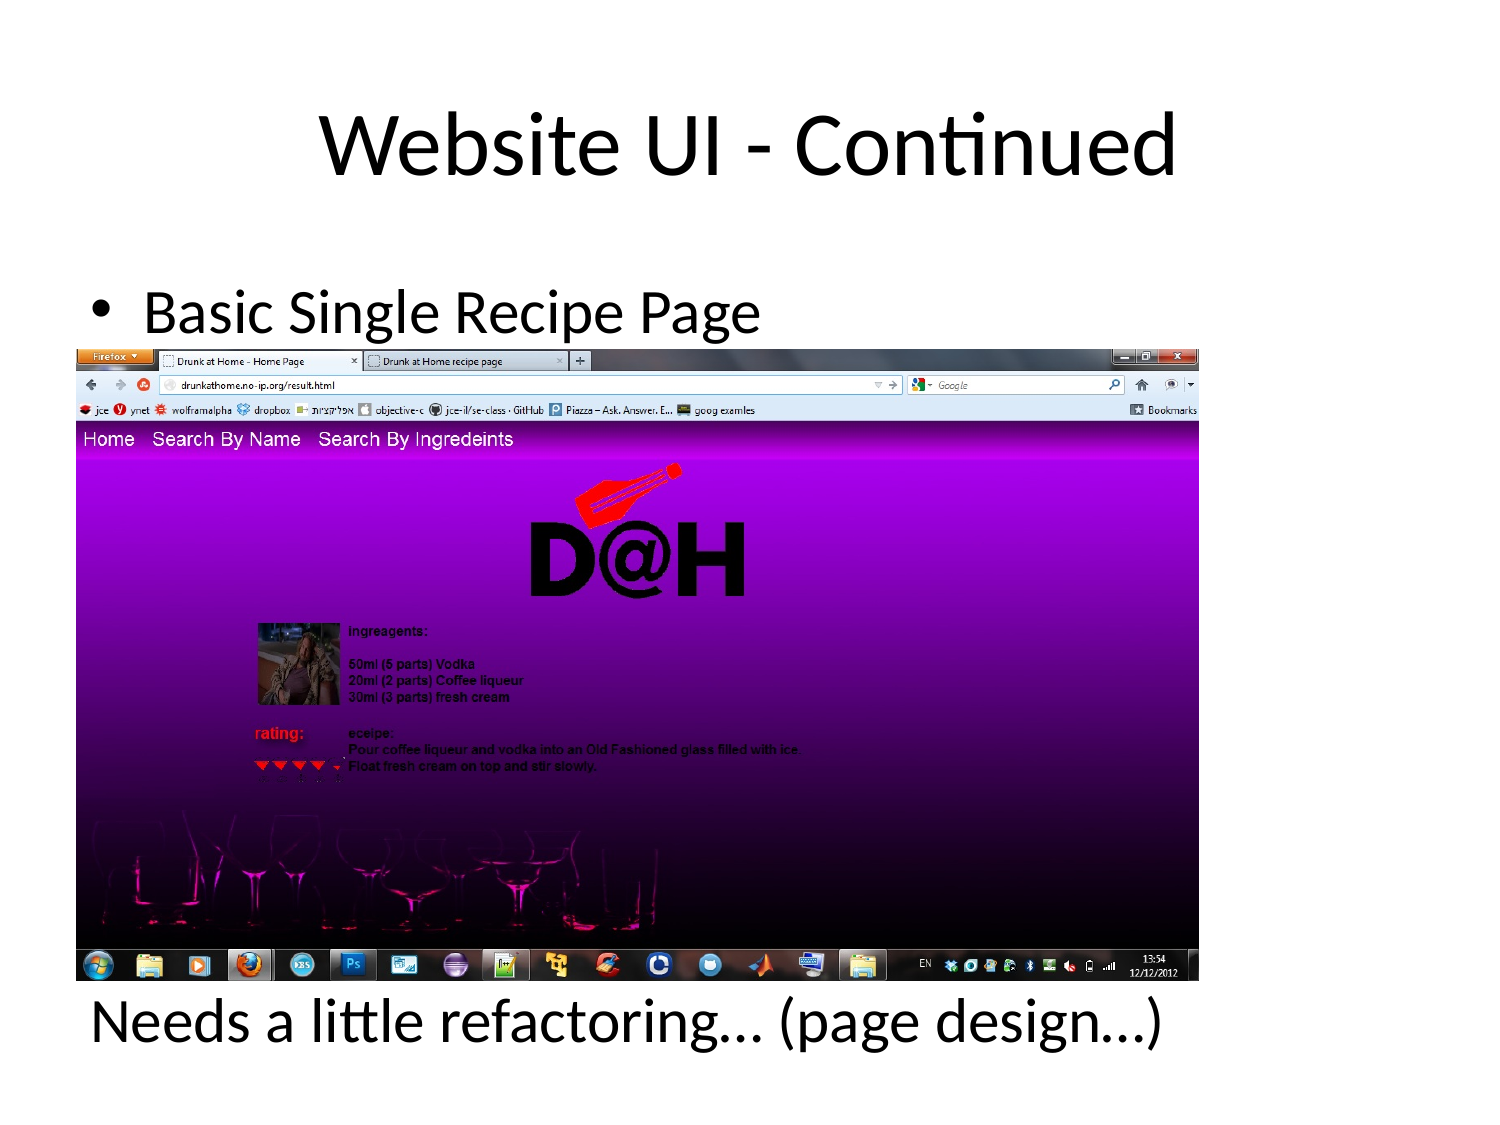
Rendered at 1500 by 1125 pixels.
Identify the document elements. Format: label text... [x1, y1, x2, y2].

title Website UI - Continued [75, 45, 1425, 233]
list Basic Single Recipe Page Needs a little refactoring… (page design…) [75, 262, 1425, 1071]
picture [76, 349, 1200, 981]
